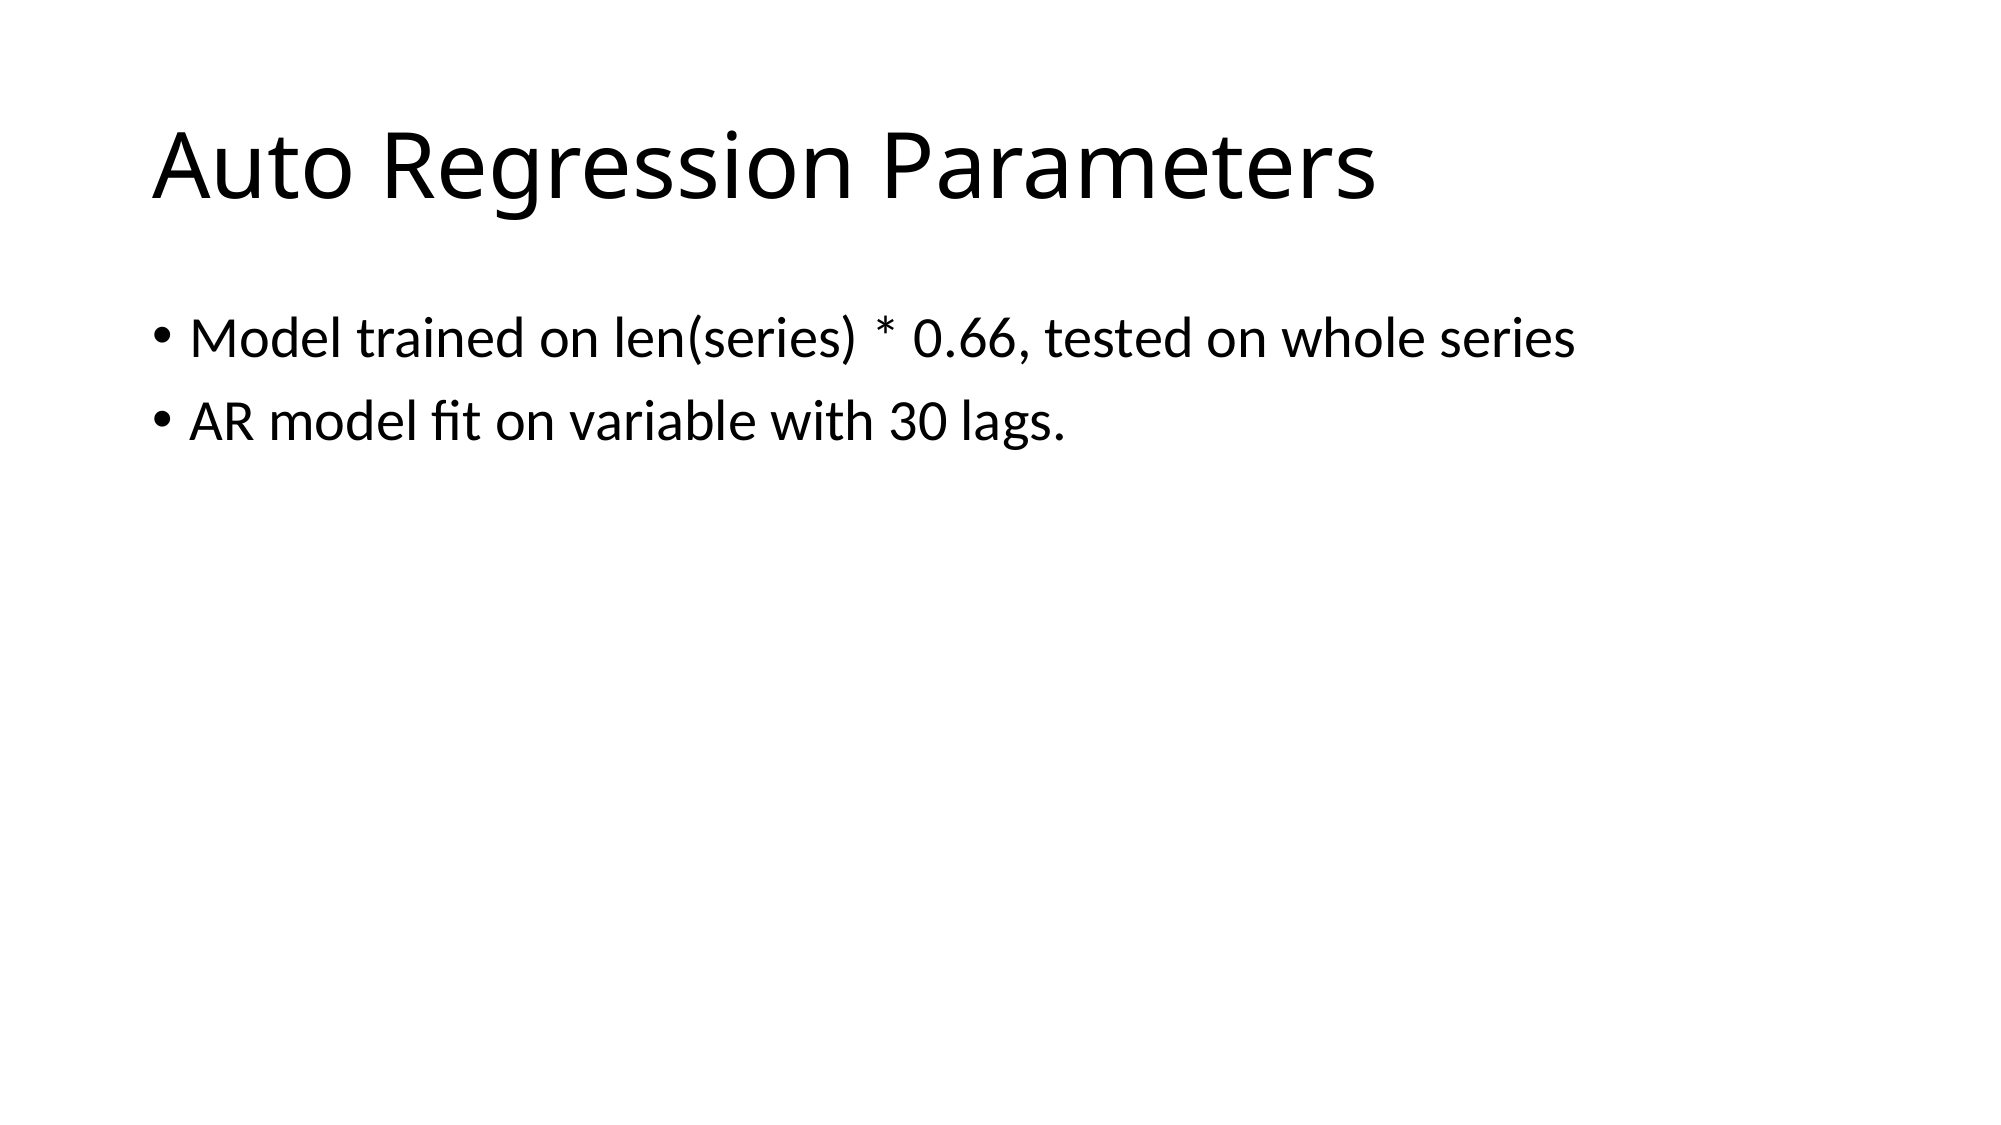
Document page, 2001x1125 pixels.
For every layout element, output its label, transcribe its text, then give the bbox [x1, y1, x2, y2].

text_box Auto Regression Parameters [137, 59, 1863, 278]
text_box Model trained on len(series) * 0.66, tested on whole series AR model fit on variable with 30 lags. [137, 299, 1863, 1014]
